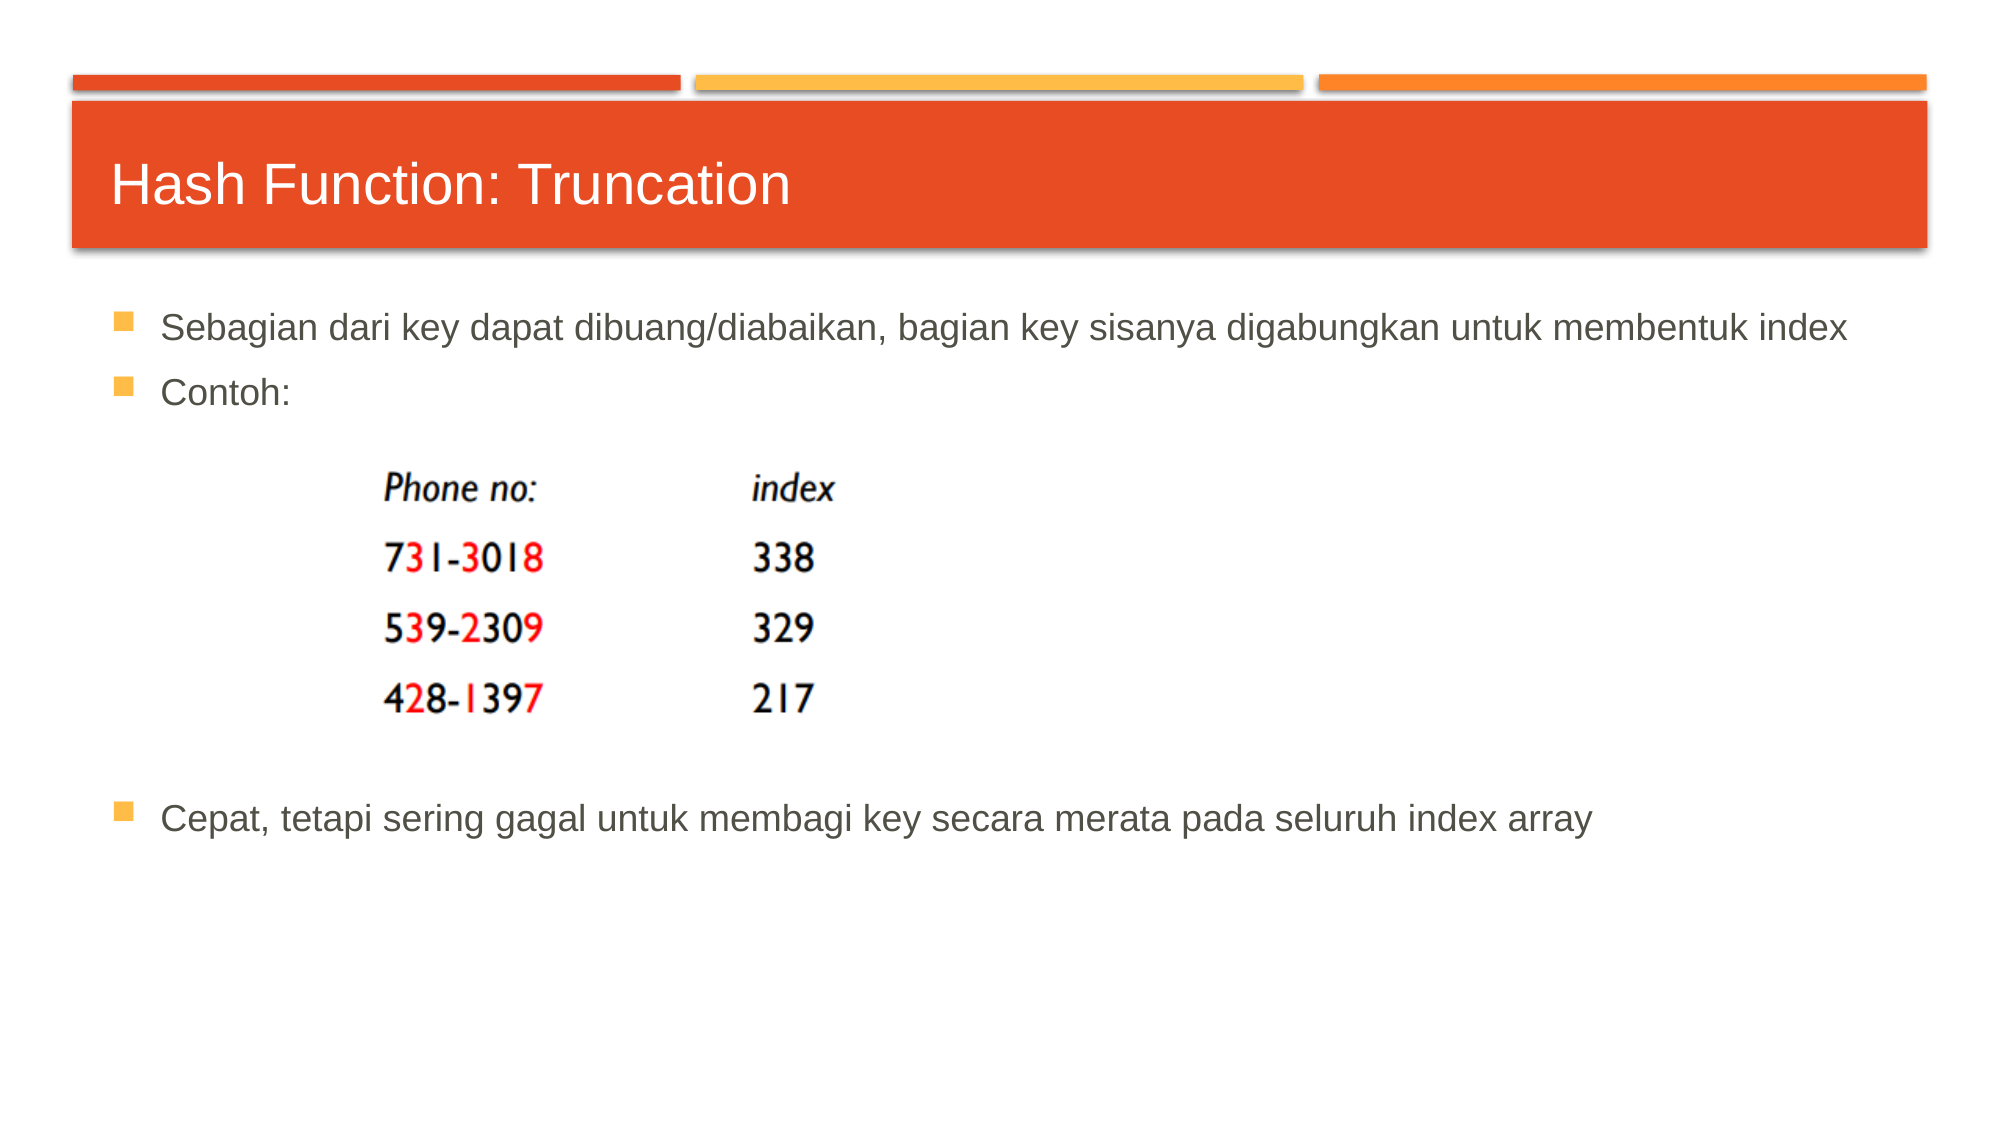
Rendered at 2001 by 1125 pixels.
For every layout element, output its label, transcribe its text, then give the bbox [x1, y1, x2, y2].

list Sebagian dari key dapat dibuang/diabaikan, bagian key sisanya digabungkan untuk membentuk index Contoh: Cepat, tetapi sering gagal untuk membagi key secara merata pada seluruh index array [95, 295, 1905, 998]
picture [338, 447, 893, 766]
title Hash Function: Truncation [95, 115, 1905, 248]
